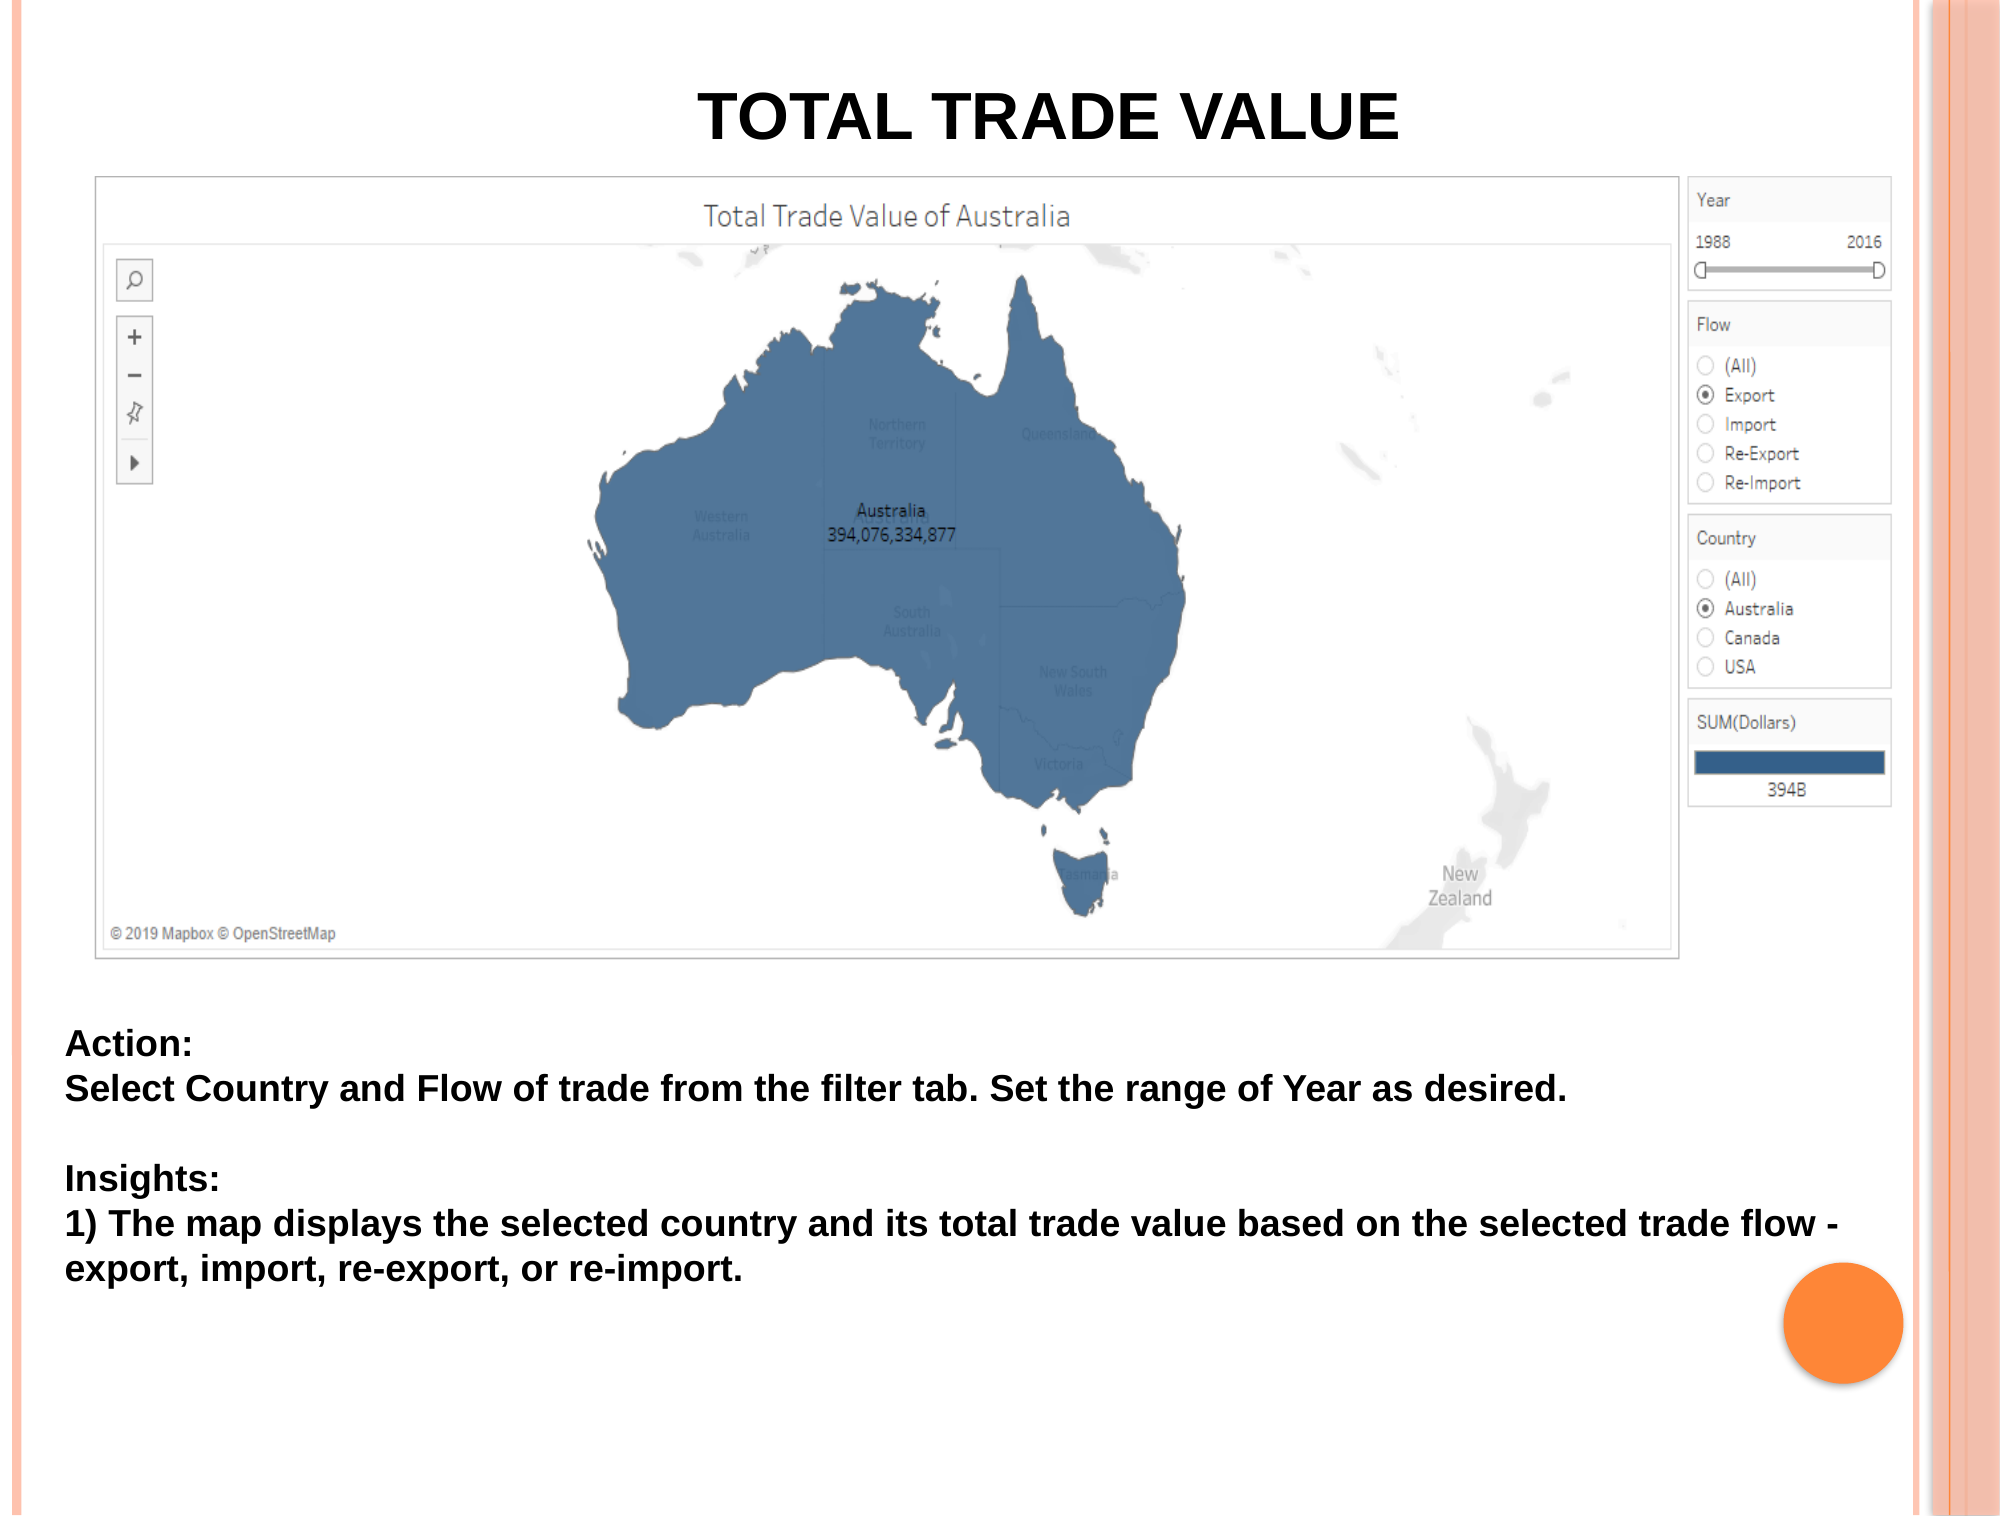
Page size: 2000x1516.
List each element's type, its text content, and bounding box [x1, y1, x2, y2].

title Total trade value [199, 17, 1900, 163]
picture [86, 176, 1901, 962]
text_box Action: Select Country and Flow of trade from the filter tab. Set the range of Year as desired. Insights: 1) The map displays the selected country and its total trade value based on the selected trade flow - export, import, re-export, or re-import. [49, 1011, 1950, 1342]
